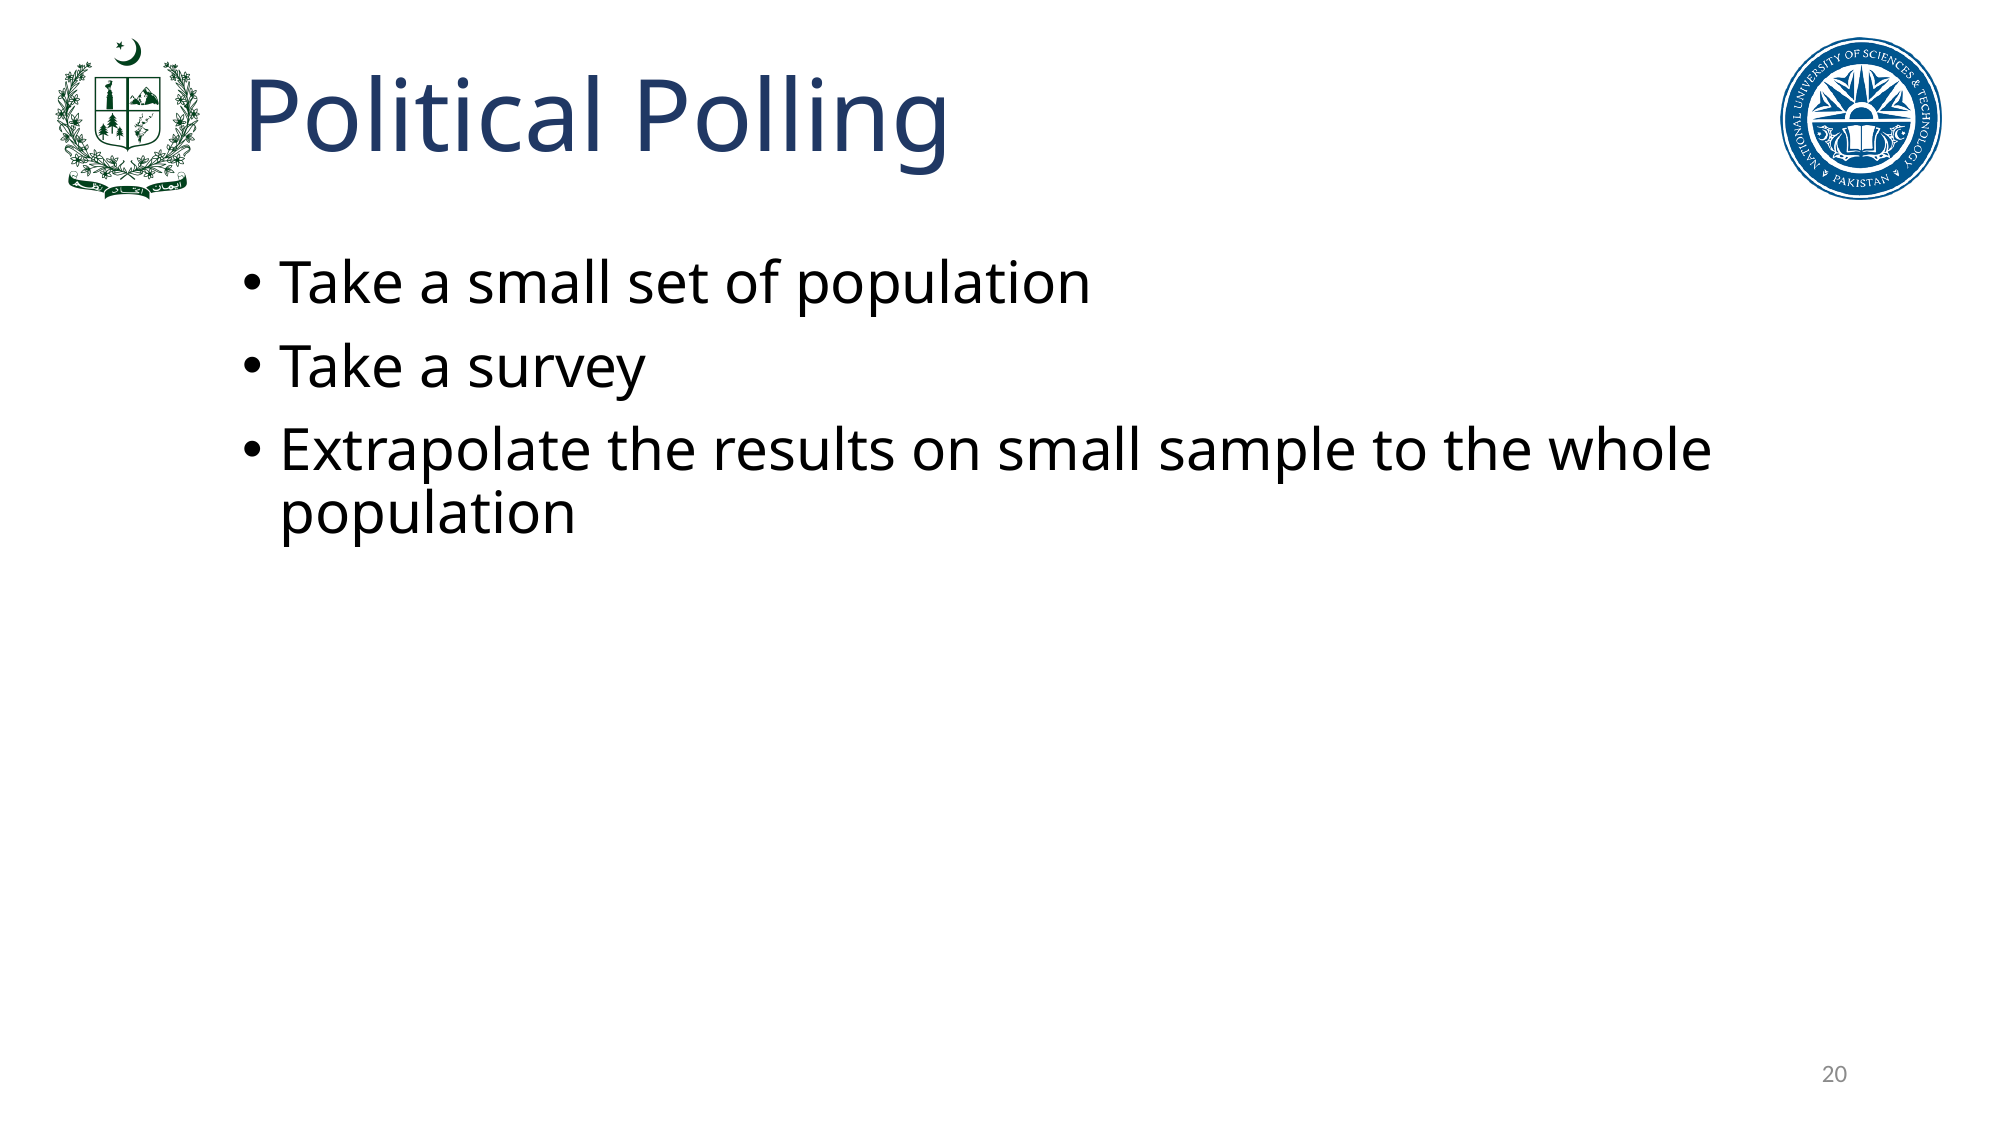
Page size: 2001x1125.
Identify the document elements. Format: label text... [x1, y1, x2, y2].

picture [1780, 37, 1942, 200]
list Take a small set of population Take a survey Extrapolate the results on small sample to the whole population [227, 245, 1753, 1014]
title Political Polling [227, 9, 1753, 228]
slide_number 20 [1412, 1042, 1863, 1103]
picture [55, 38, 200, 200]
